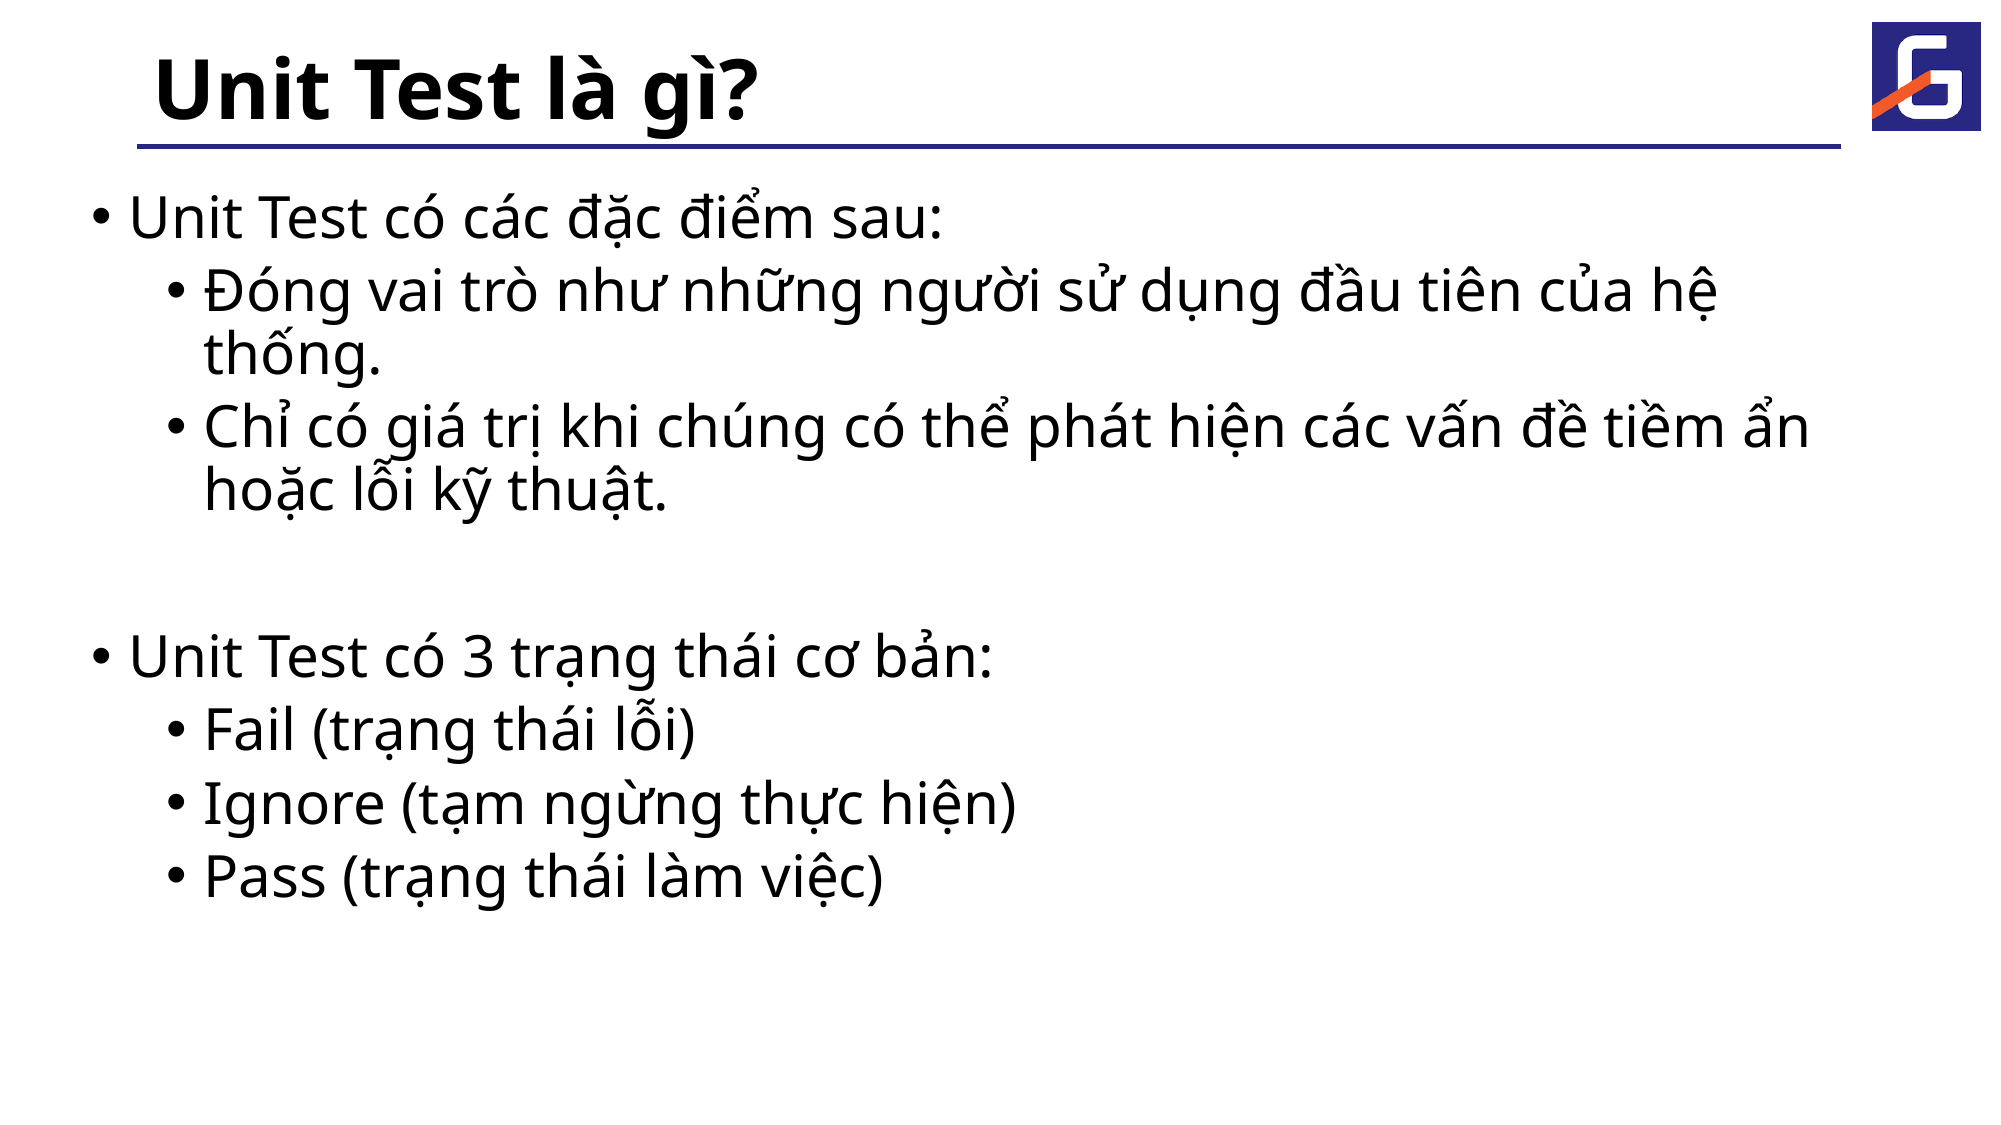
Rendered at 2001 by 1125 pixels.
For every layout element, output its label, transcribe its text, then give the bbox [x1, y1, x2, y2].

title Unit Test là gì? [137, 26, 1863, 160]
list Unit Test có các đặc điểm sau: Đóng vai trò như những người sử dụng đầu tiên của hệ thống. Chỉ có giá trị khi chúng có thể phát hiện các vấn đề tiềm ẩn hoặc lỗi kỹ thuật. Unit Test có 3 trạng thái cơ bản: Fail (trạng thái lỗi) Ignore (tạm ngừng thực hiện) Pass (trạng thái làm việc) [76, 180, 1863, 1099]
picture [1872, 22, 1981, 131]
